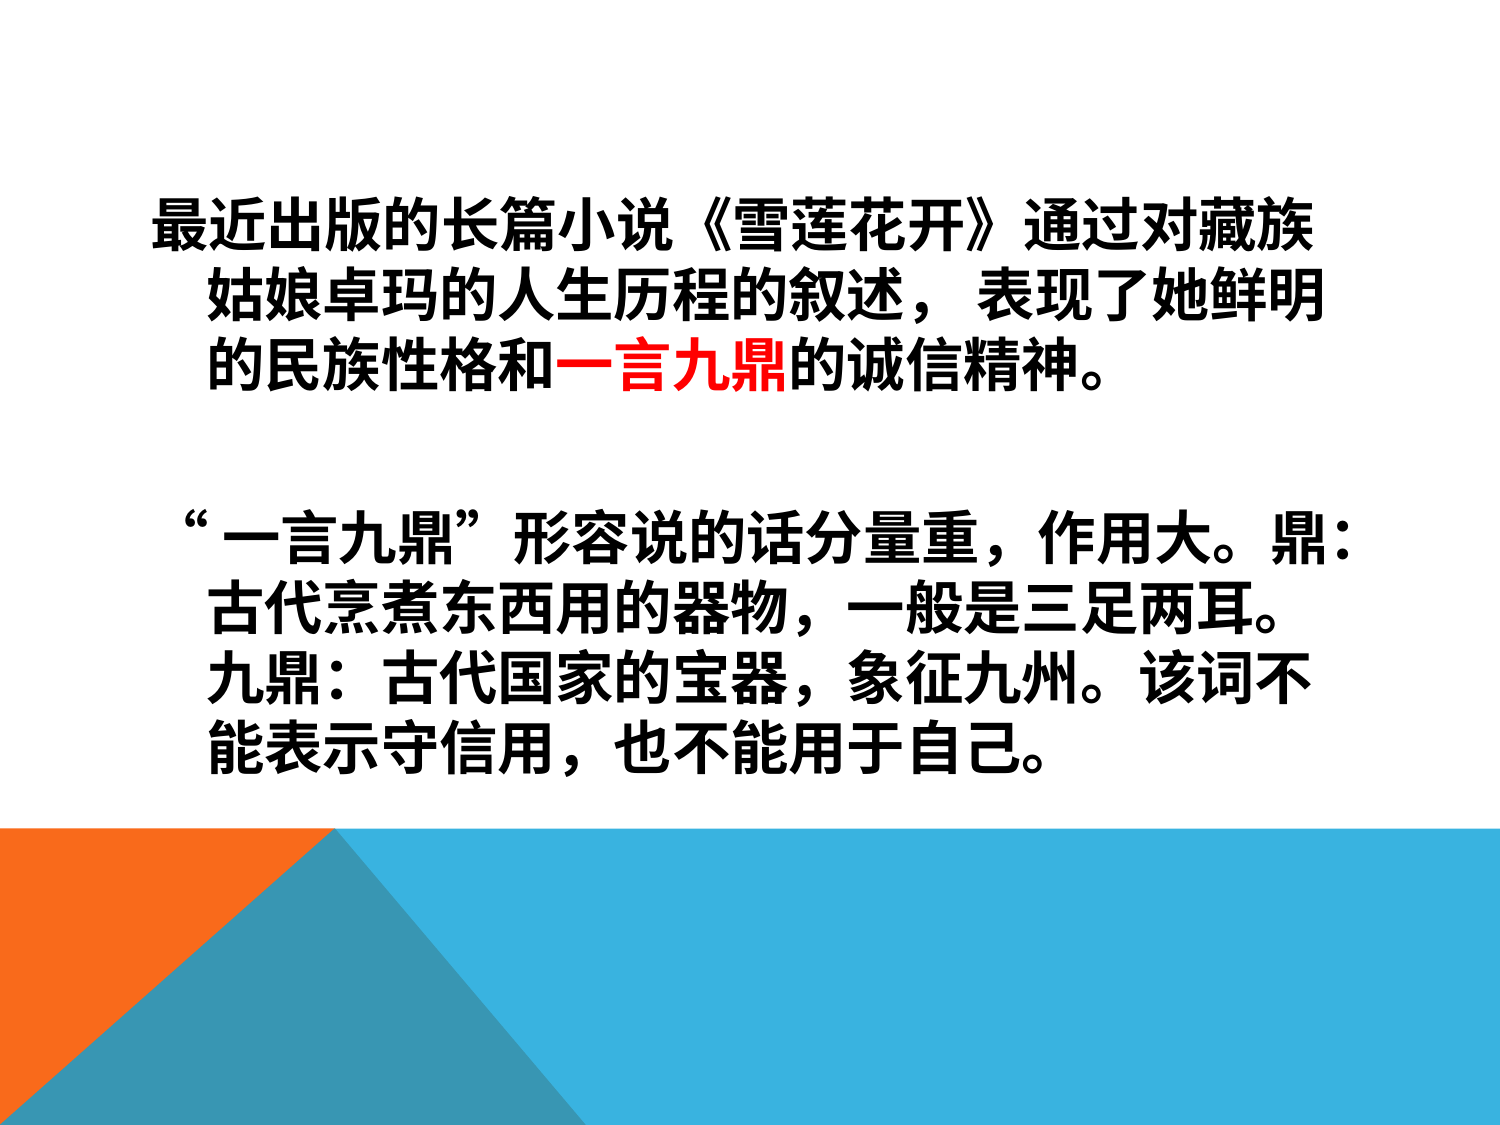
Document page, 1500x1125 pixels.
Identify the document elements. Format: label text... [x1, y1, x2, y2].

list 最近出版的长篇小说《雪莲花开》通过对藏族姑娘卓玛的人生历程的叙述， 表现了她鲜明的民族性格和一言九鼎的诚信精神。 “一言九鼎”形容说的话分量重，作用大。鼎：古代烹煮东西用的器物，一般是三足两耳。九鼎：古代国家的宝器，象征九州。该词不能表示守信用，也不能用于自己。 [135, 180, 1369, 768]
